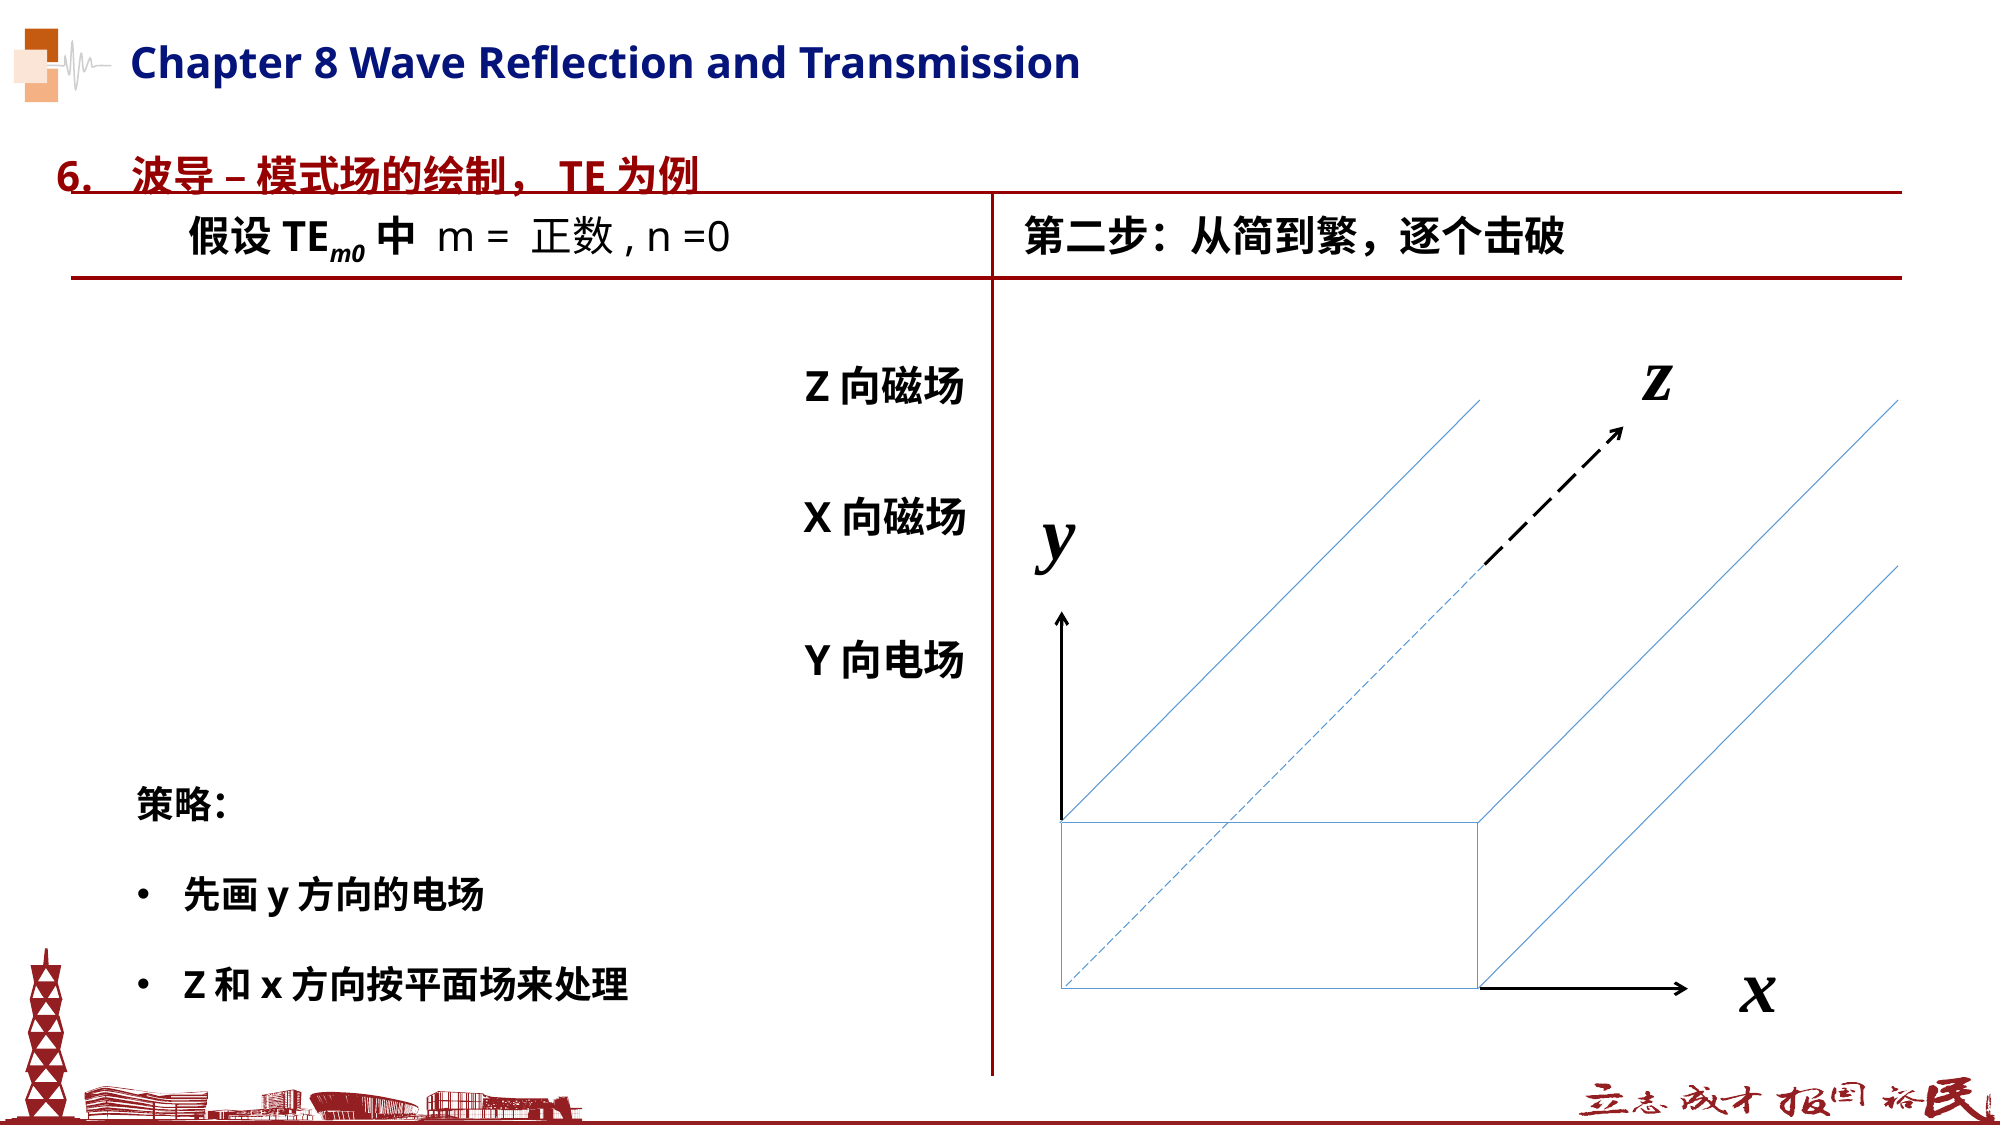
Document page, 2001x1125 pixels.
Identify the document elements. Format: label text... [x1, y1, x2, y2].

text_box X向磁场 [788, 483, 982, 549]
text_box 策略： 先画y方向的电场 Z和x方向按平面场来处理 [122, 773, 644, 1013]
text_box Chapter 8 Wave Reflection and Transmission [114, 3, 1155, 96]
text_box Y向电场 [789, 576, 981, 691]
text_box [1026, 317, 1794, 1037]
text_box Z向磁场 [790, 352, 980, 418]
text_box 第二步：从简到繁，逐个击破 [1009, 202, 1582, 267]
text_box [1794, 399, 1899, 989]
text_box 波导 – 模式场的绘制，TE为例 [41, 92, 1392, 207]
text_box 假设TEm0中 m = 正数, n =0 [173, 202, 746, 275]
